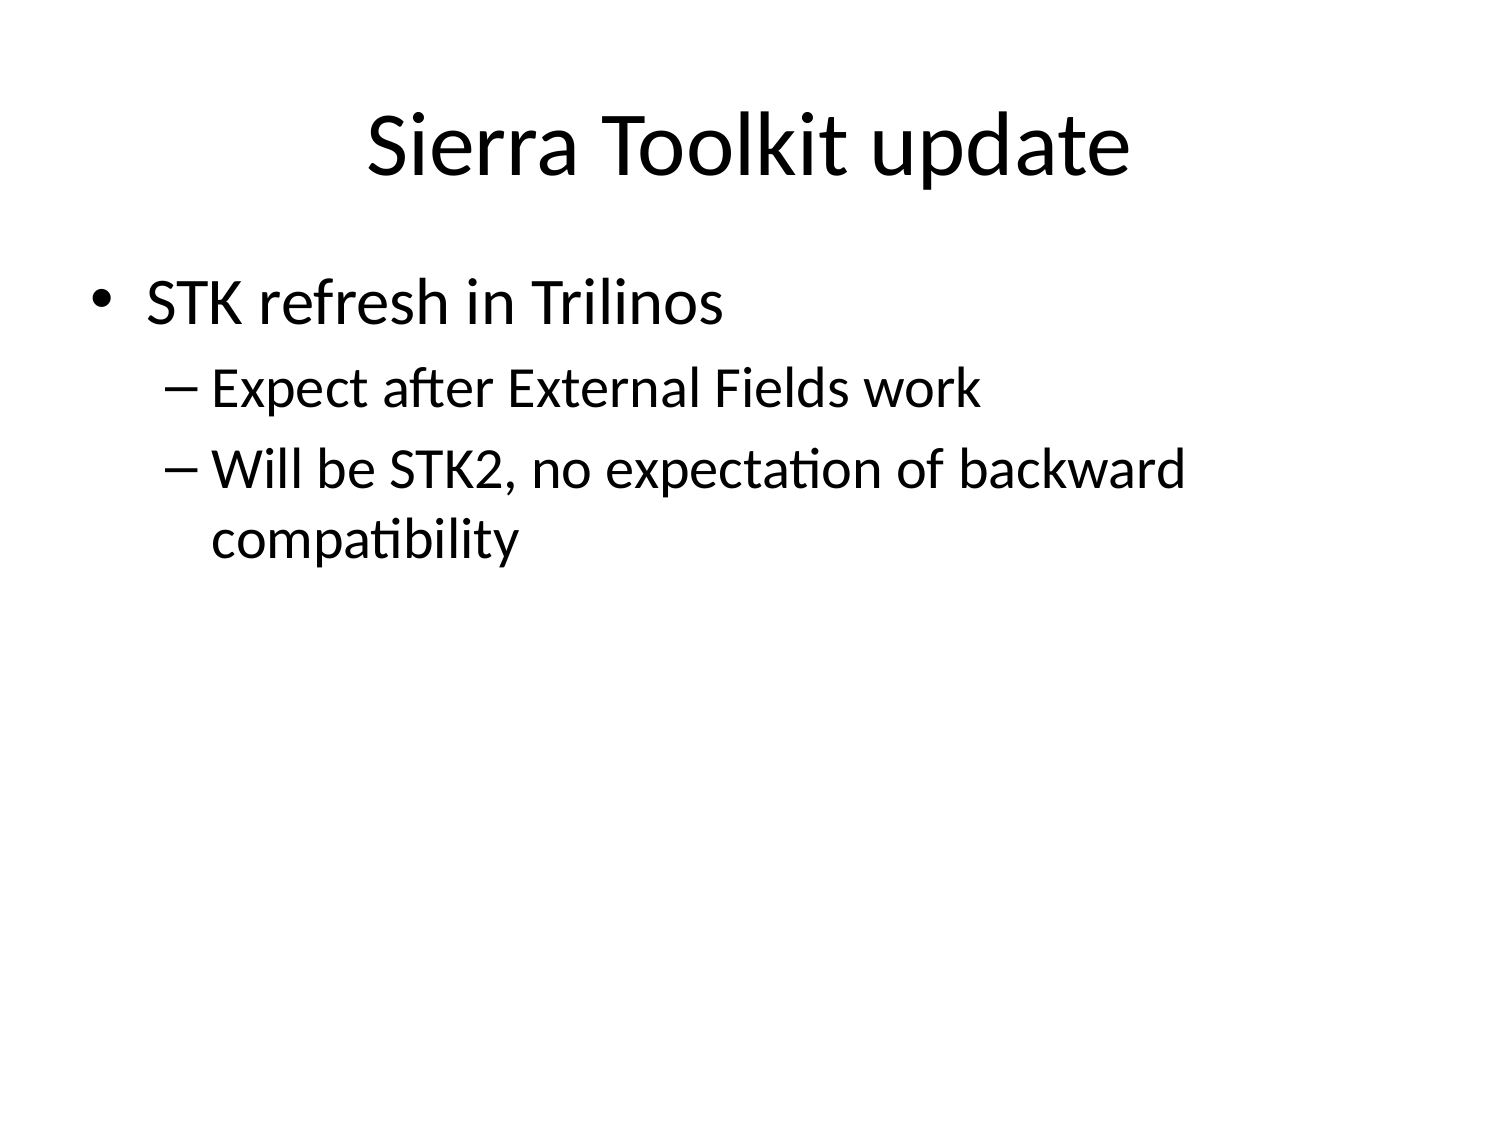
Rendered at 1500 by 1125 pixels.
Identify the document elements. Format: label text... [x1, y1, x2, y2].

title Sierra Toolkit update [75, 45, 1425, 233]
list STK refresh in Trilinos Expect after External Fields work Will be STK2, no expectation of backward compatibility [75, 249, 1425, 1100]
